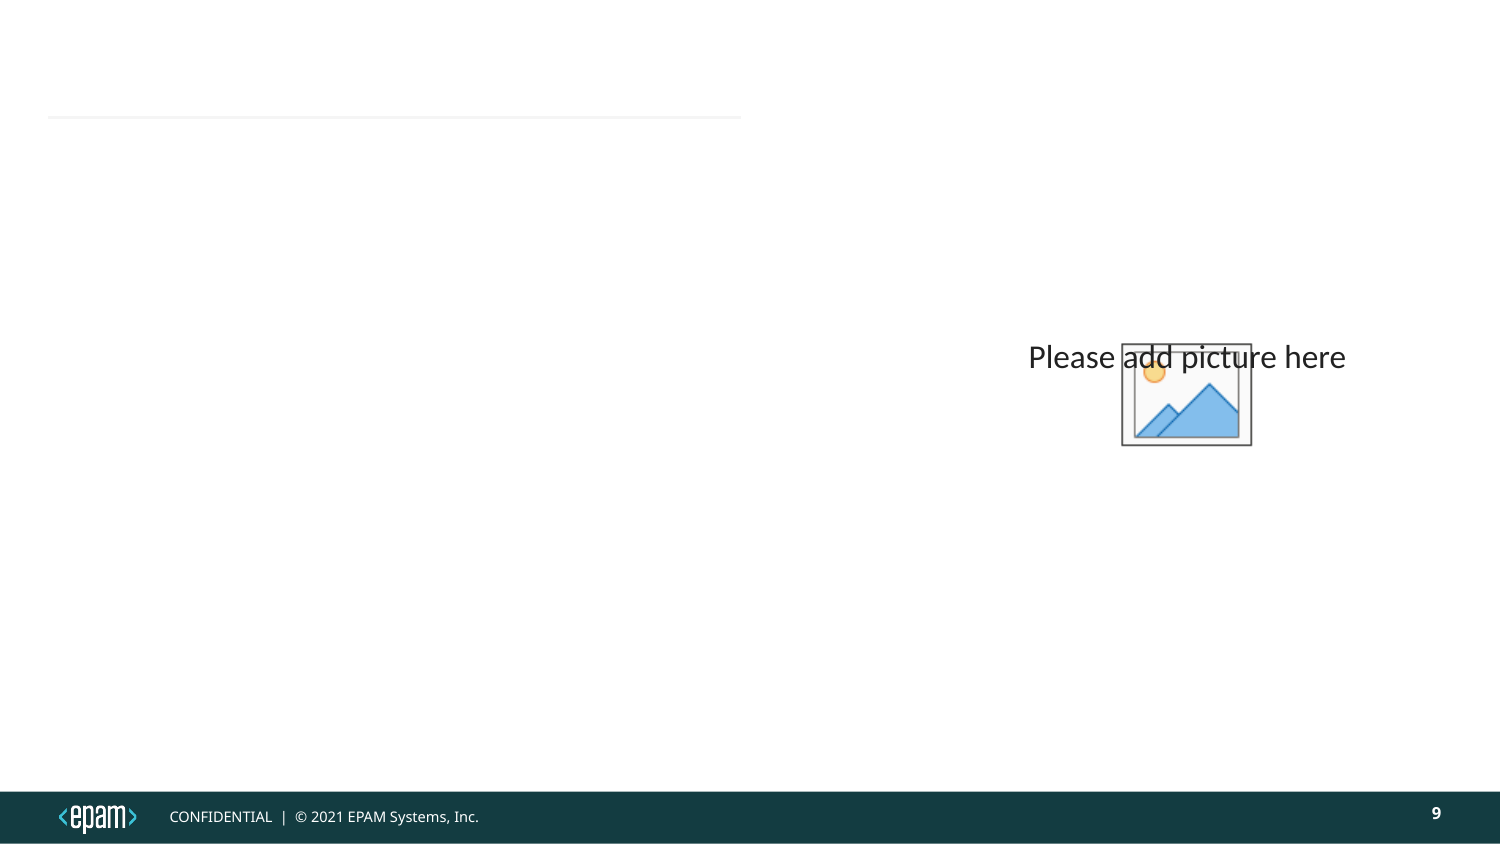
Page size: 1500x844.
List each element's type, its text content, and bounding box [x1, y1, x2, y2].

slide_number 9 [1216, 791, 1442, 844]
picture [874, 0, 1500, 791]
